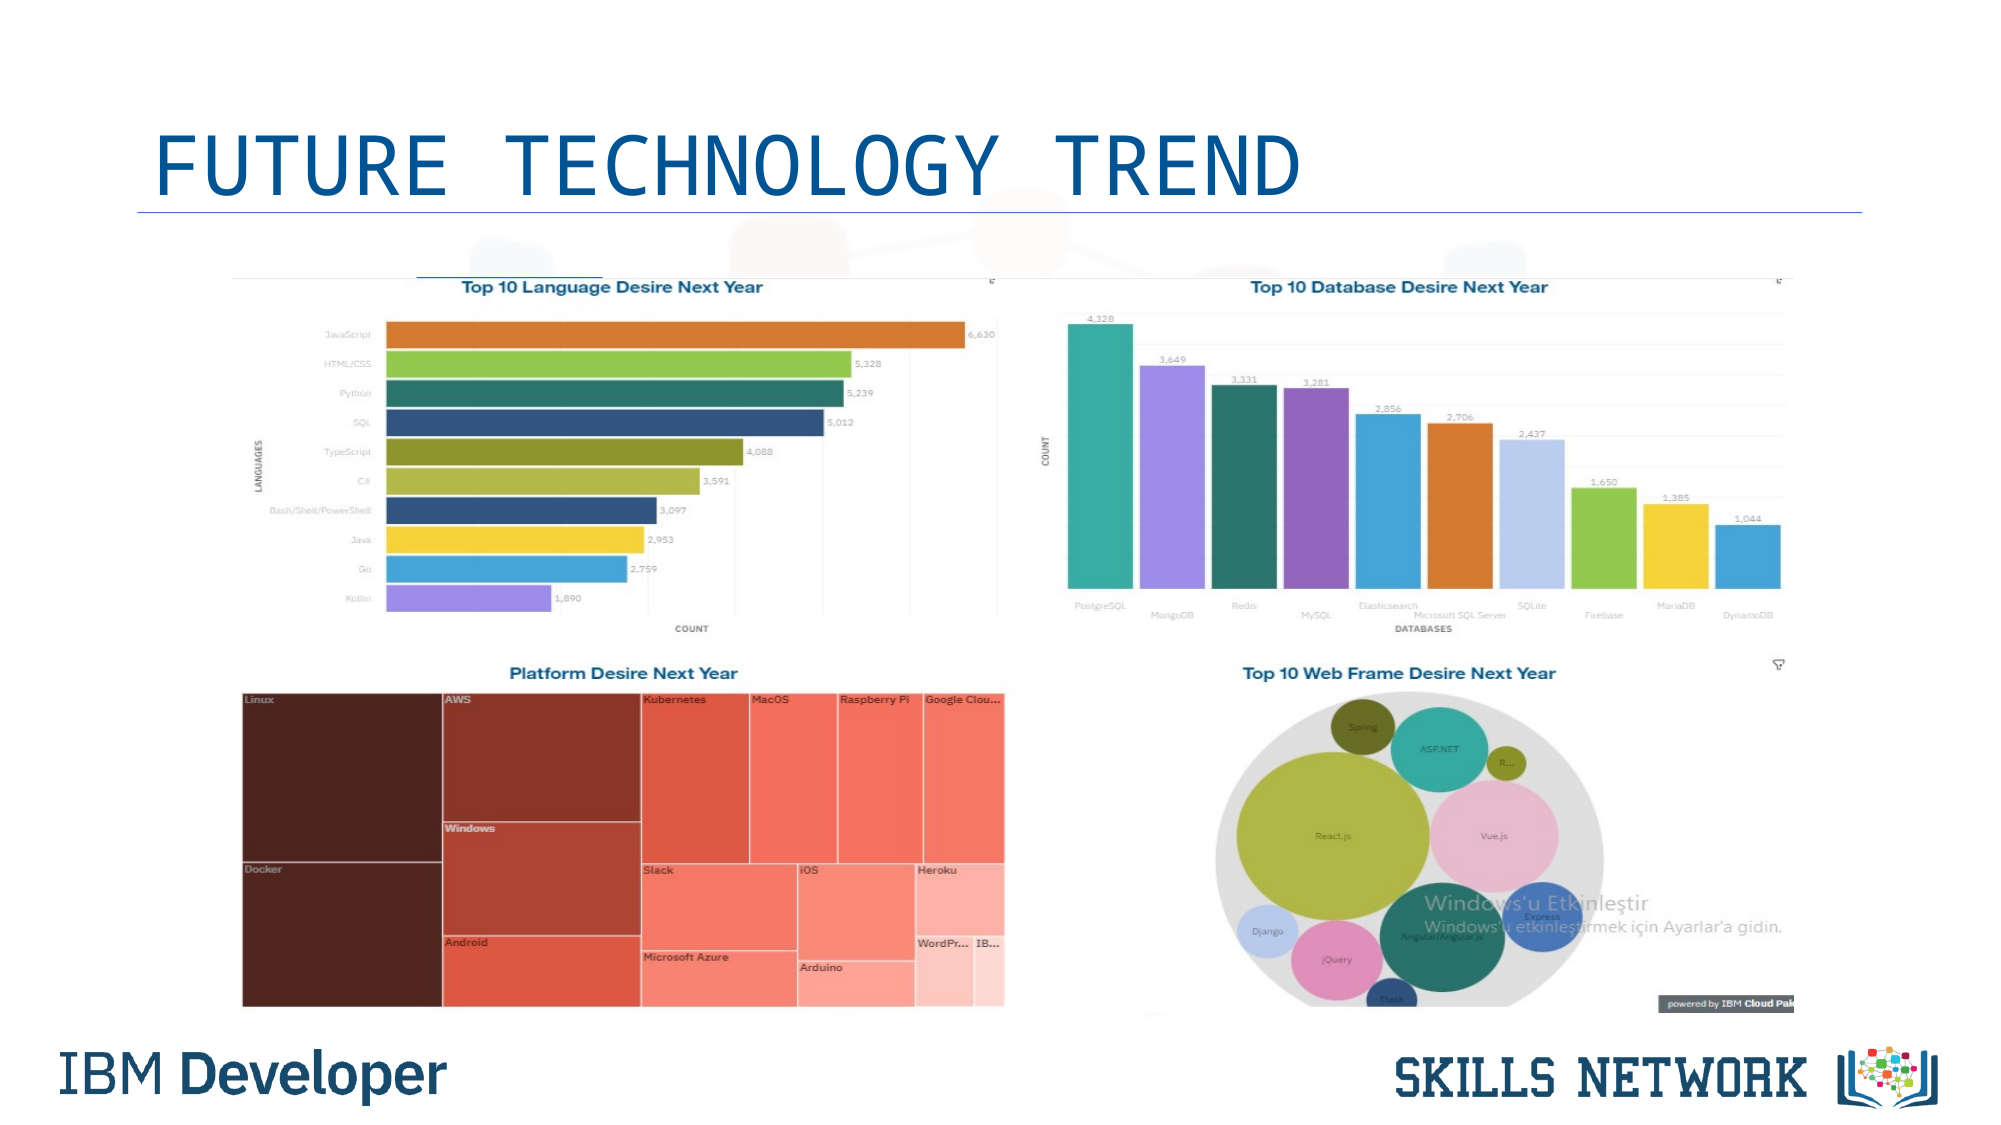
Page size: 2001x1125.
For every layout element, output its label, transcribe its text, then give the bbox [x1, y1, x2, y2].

title FUTURE TECHNOLOGY TREND [137, 59, 1863, 278]
picture [1390, 1045, 1945, 1111]
picture [55, 1045, 459, 1108]
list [232, 277, 1794, 1013]
